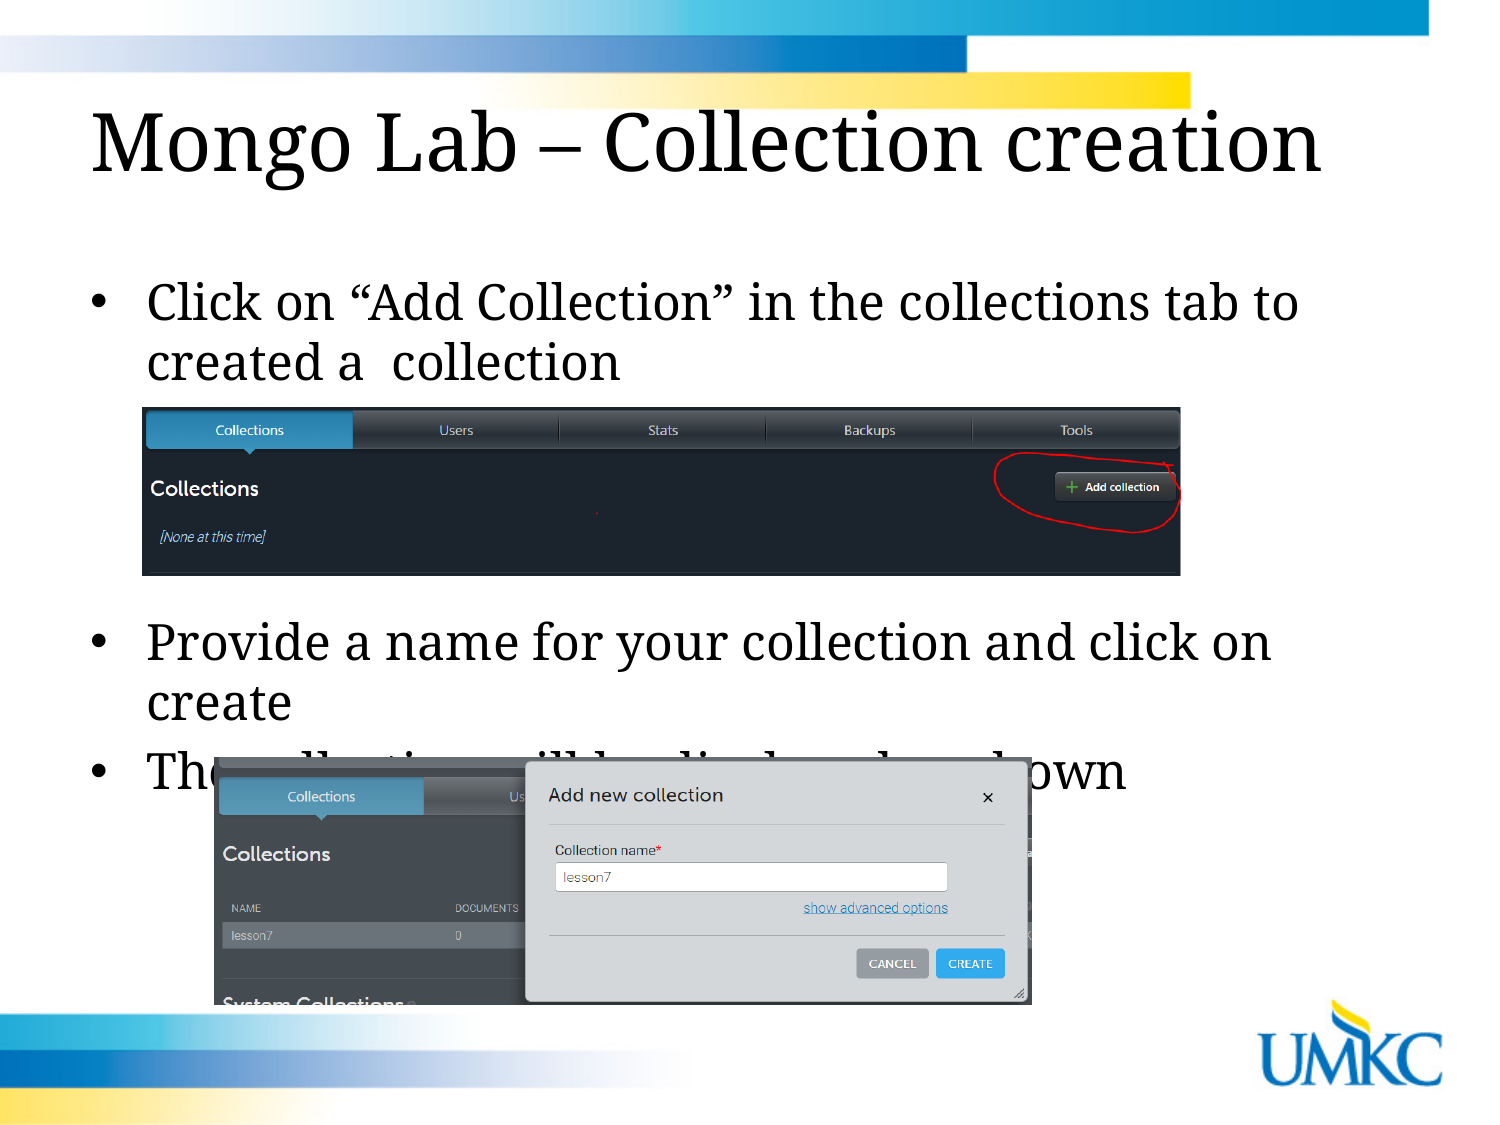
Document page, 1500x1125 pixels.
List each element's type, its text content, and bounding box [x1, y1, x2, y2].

list Click on “Add Collection” in the collections tab to created a collection Provide a name for your collection and click on create The collection will be displayed as shown [75, 262, 1425, 1005]
picture [0, 0, 1500, 1125]
title Mongo Lab – Collection creation [75, 45, 1425, 233]
